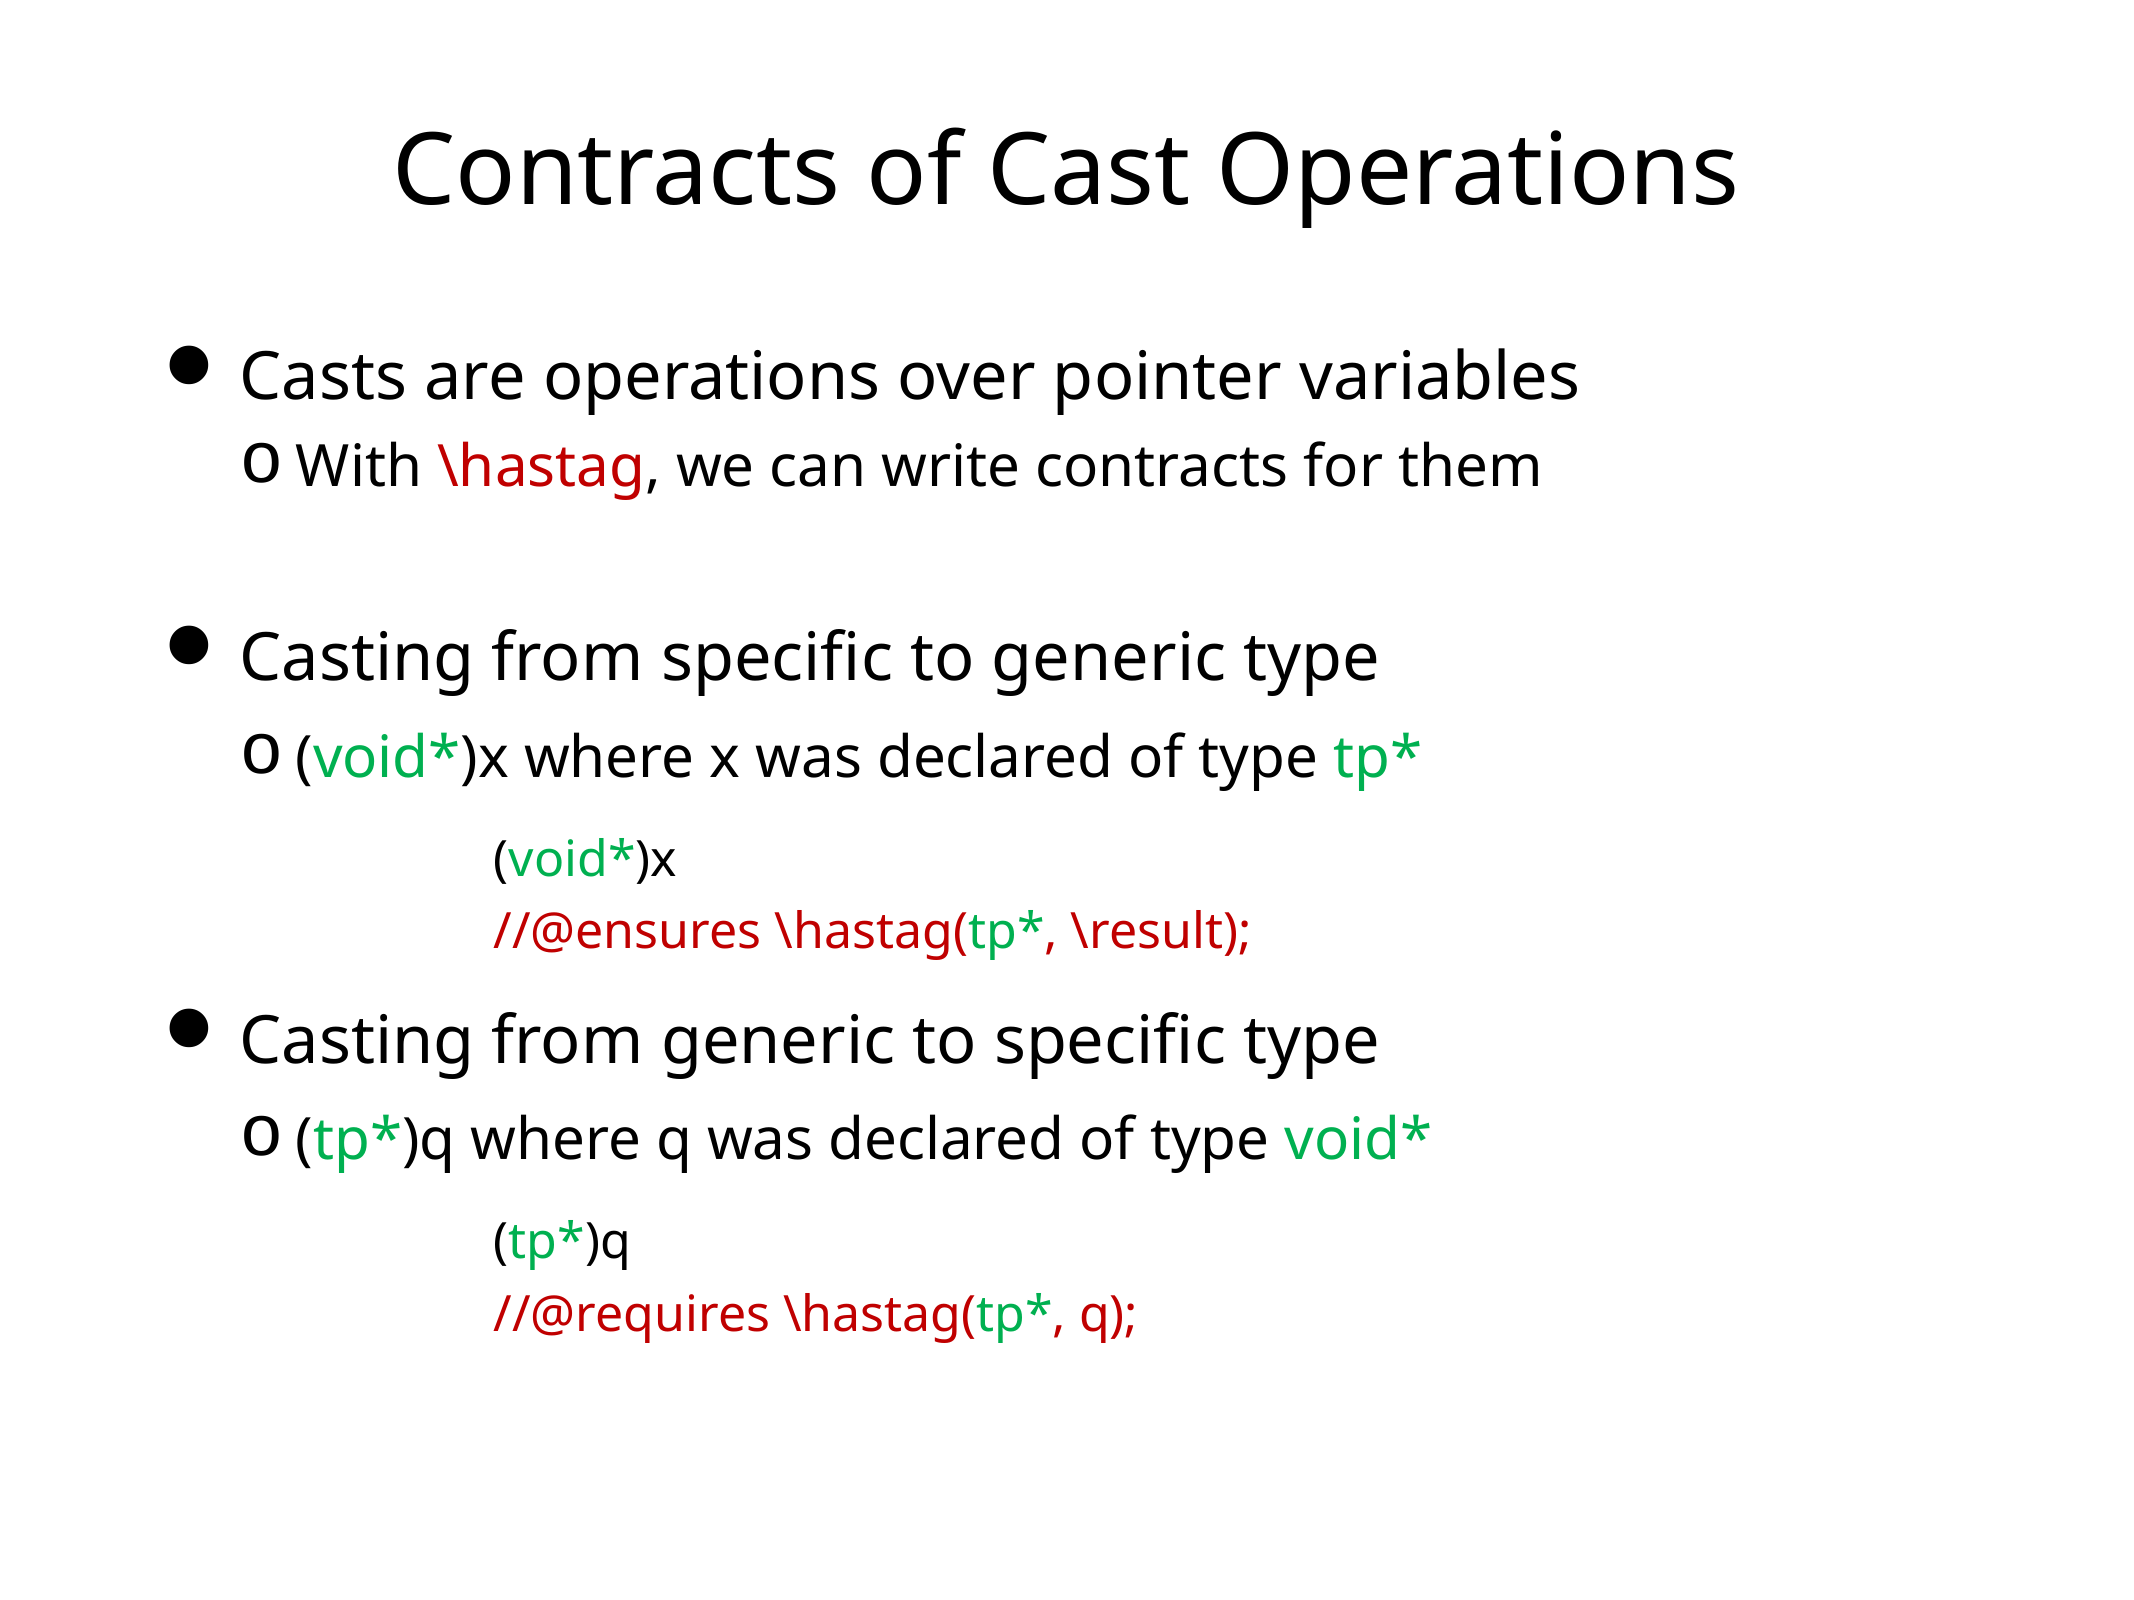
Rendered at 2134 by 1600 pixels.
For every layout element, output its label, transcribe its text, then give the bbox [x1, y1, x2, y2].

title Contracts of Cast Operations [155, 41, 1978, 289]
list Casts are operations over pointer variables With \hastag, we can write contracts for them Casting from specific to generic type (void*)x where x was declared of type tp* (void*)x //@ensures \hastag(tp*, \result); Casting from generic to specific type (tp*)q where q was declared of type void* (tp*)q //@requires \hastag(tp*, q); [155, 324, 1978, 1457]
